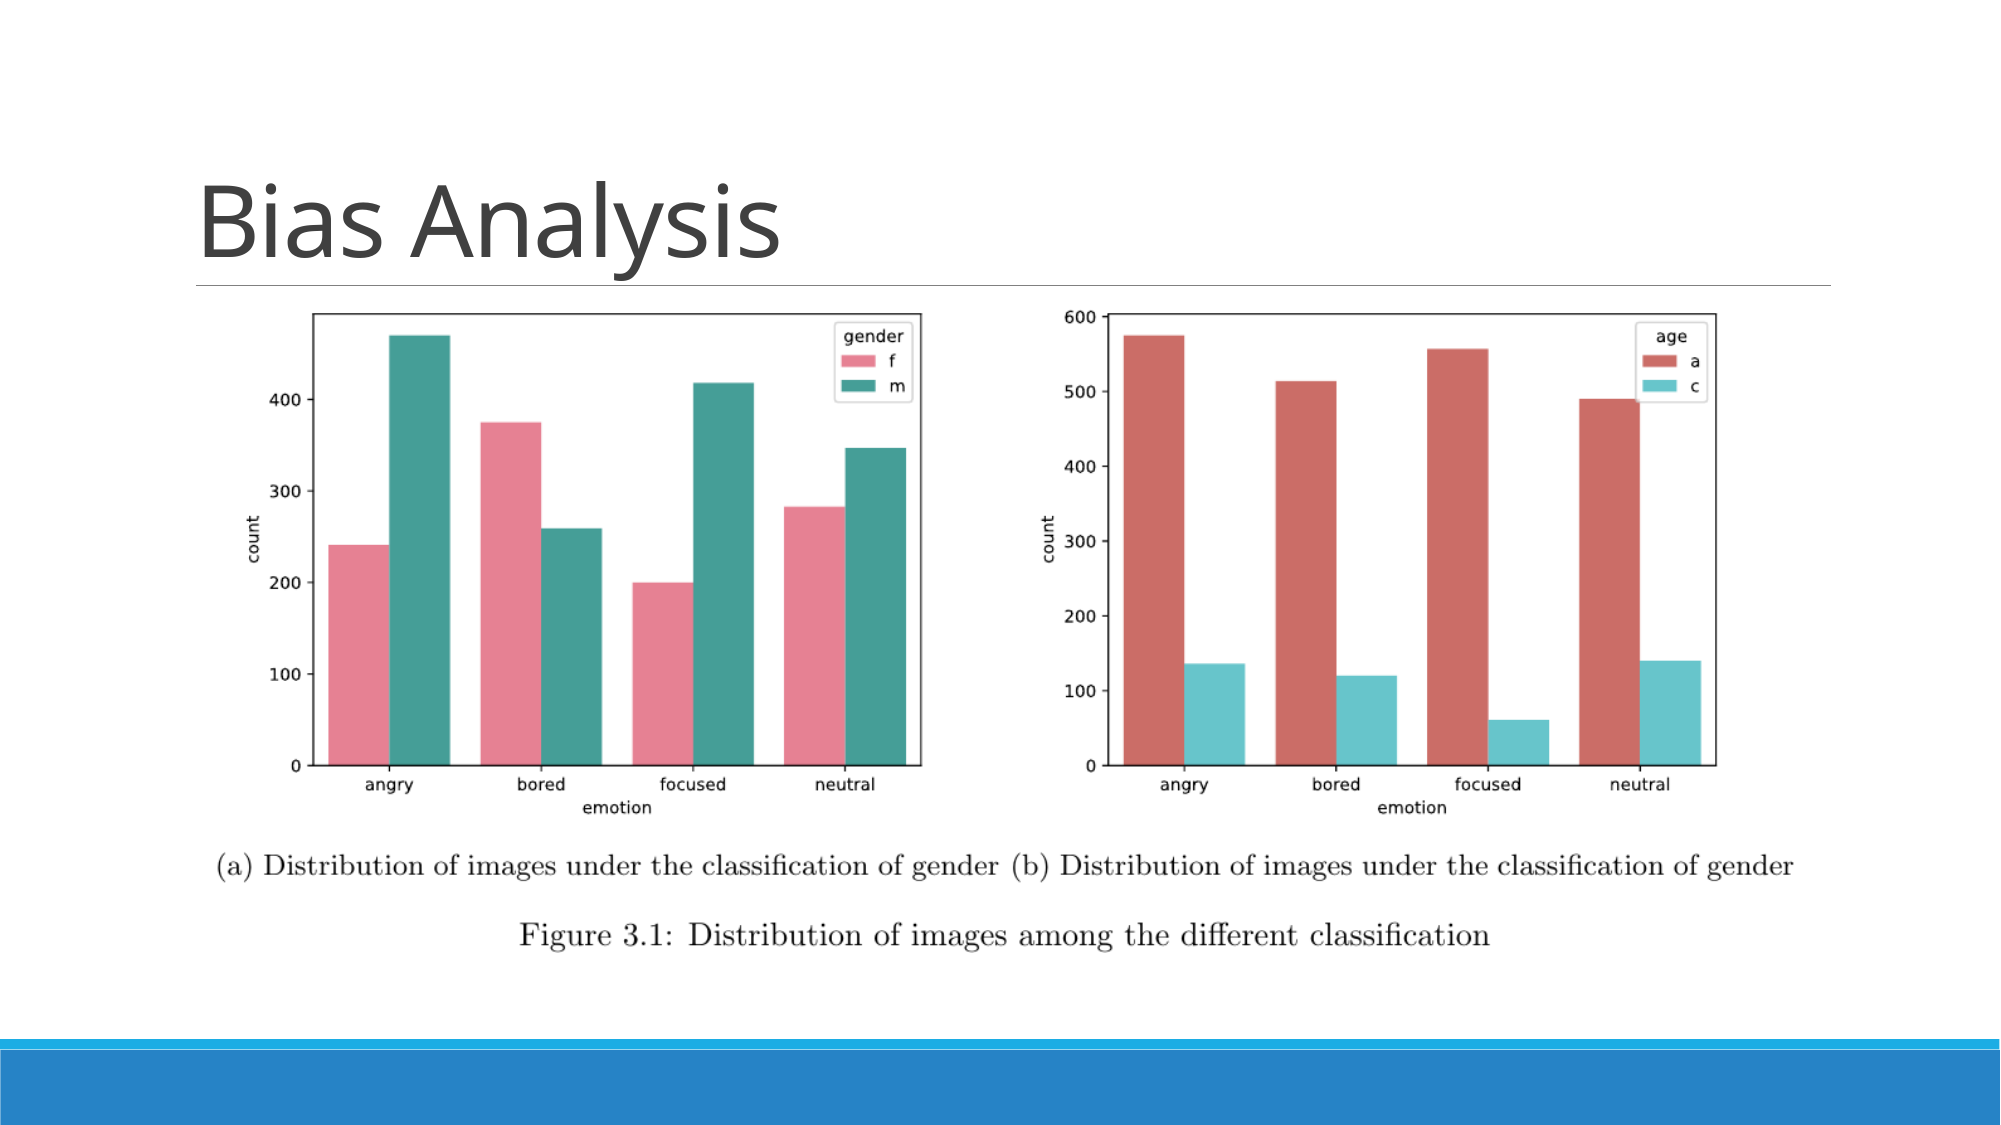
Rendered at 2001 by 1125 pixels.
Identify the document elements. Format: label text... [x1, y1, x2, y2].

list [209, 302, 1801, 964]
title Bias Analysis [180, 47, 1830, 285]
